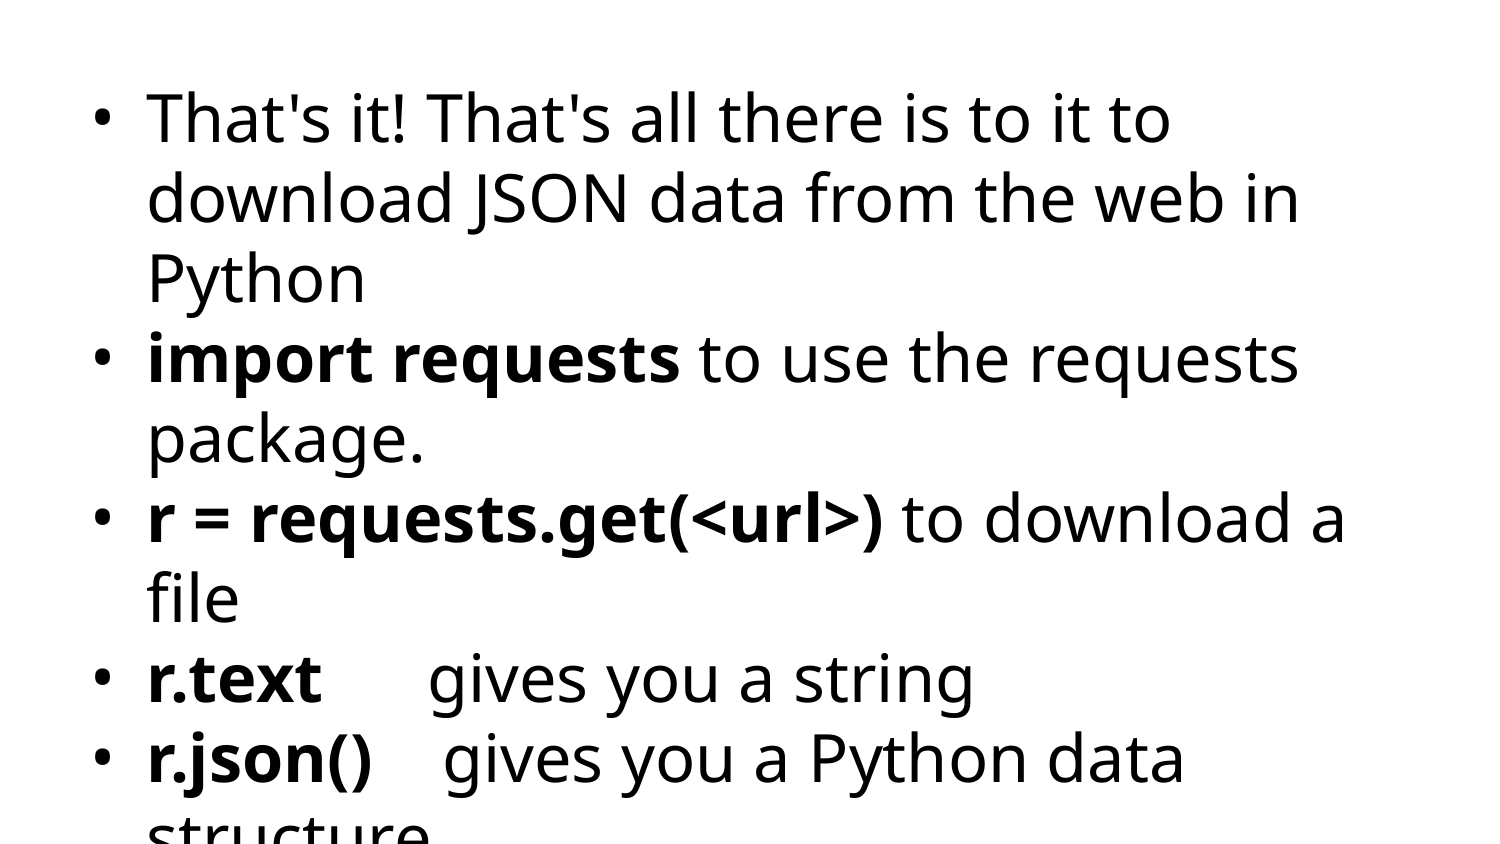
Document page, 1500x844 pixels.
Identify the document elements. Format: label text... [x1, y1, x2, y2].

list That's it! That's all there is to it to download JSON data from the web in Python import requests to use the requests package. r = requests.get(<url>) to download a file r.text gives you a string r.json() gives you a Python data structure [75, 68, 1425, 754]
